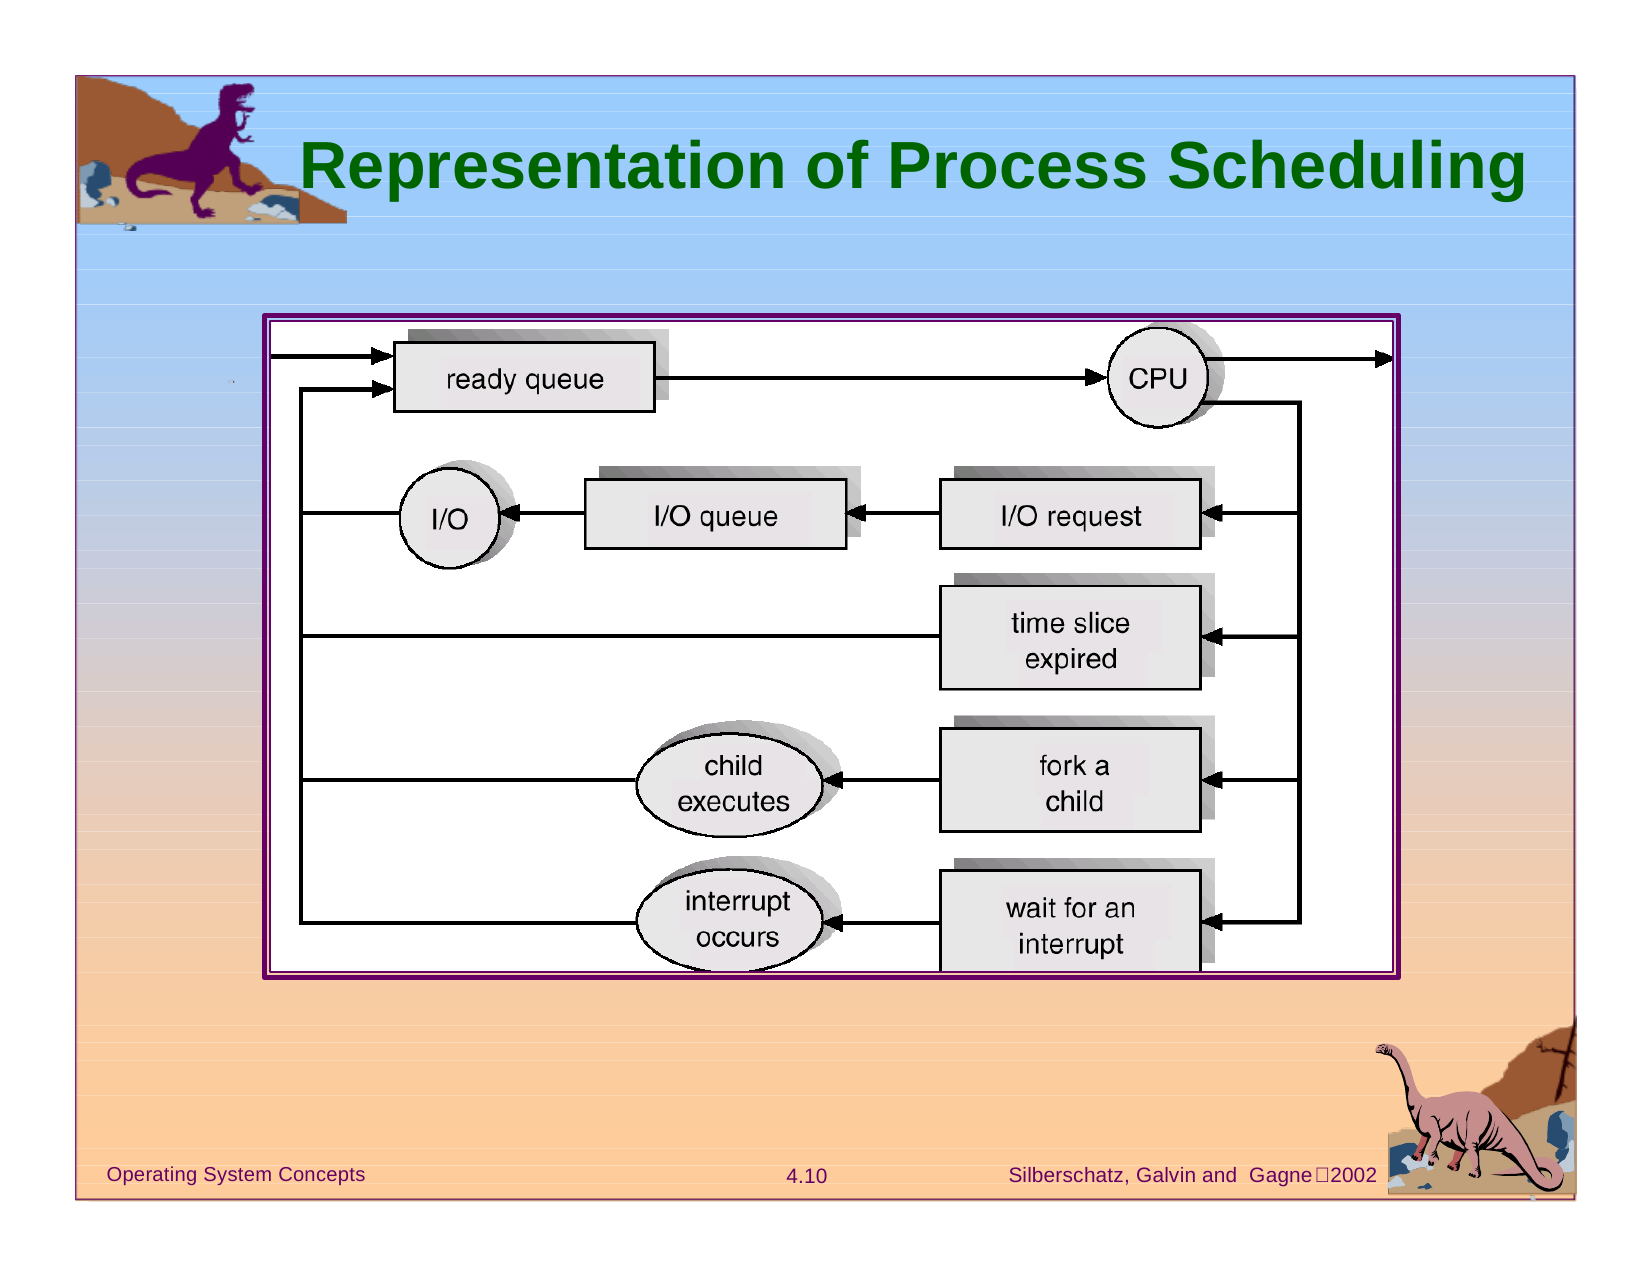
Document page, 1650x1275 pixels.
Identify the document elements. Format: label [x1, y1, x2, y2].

picture [75, 75, 1578, 1203]
